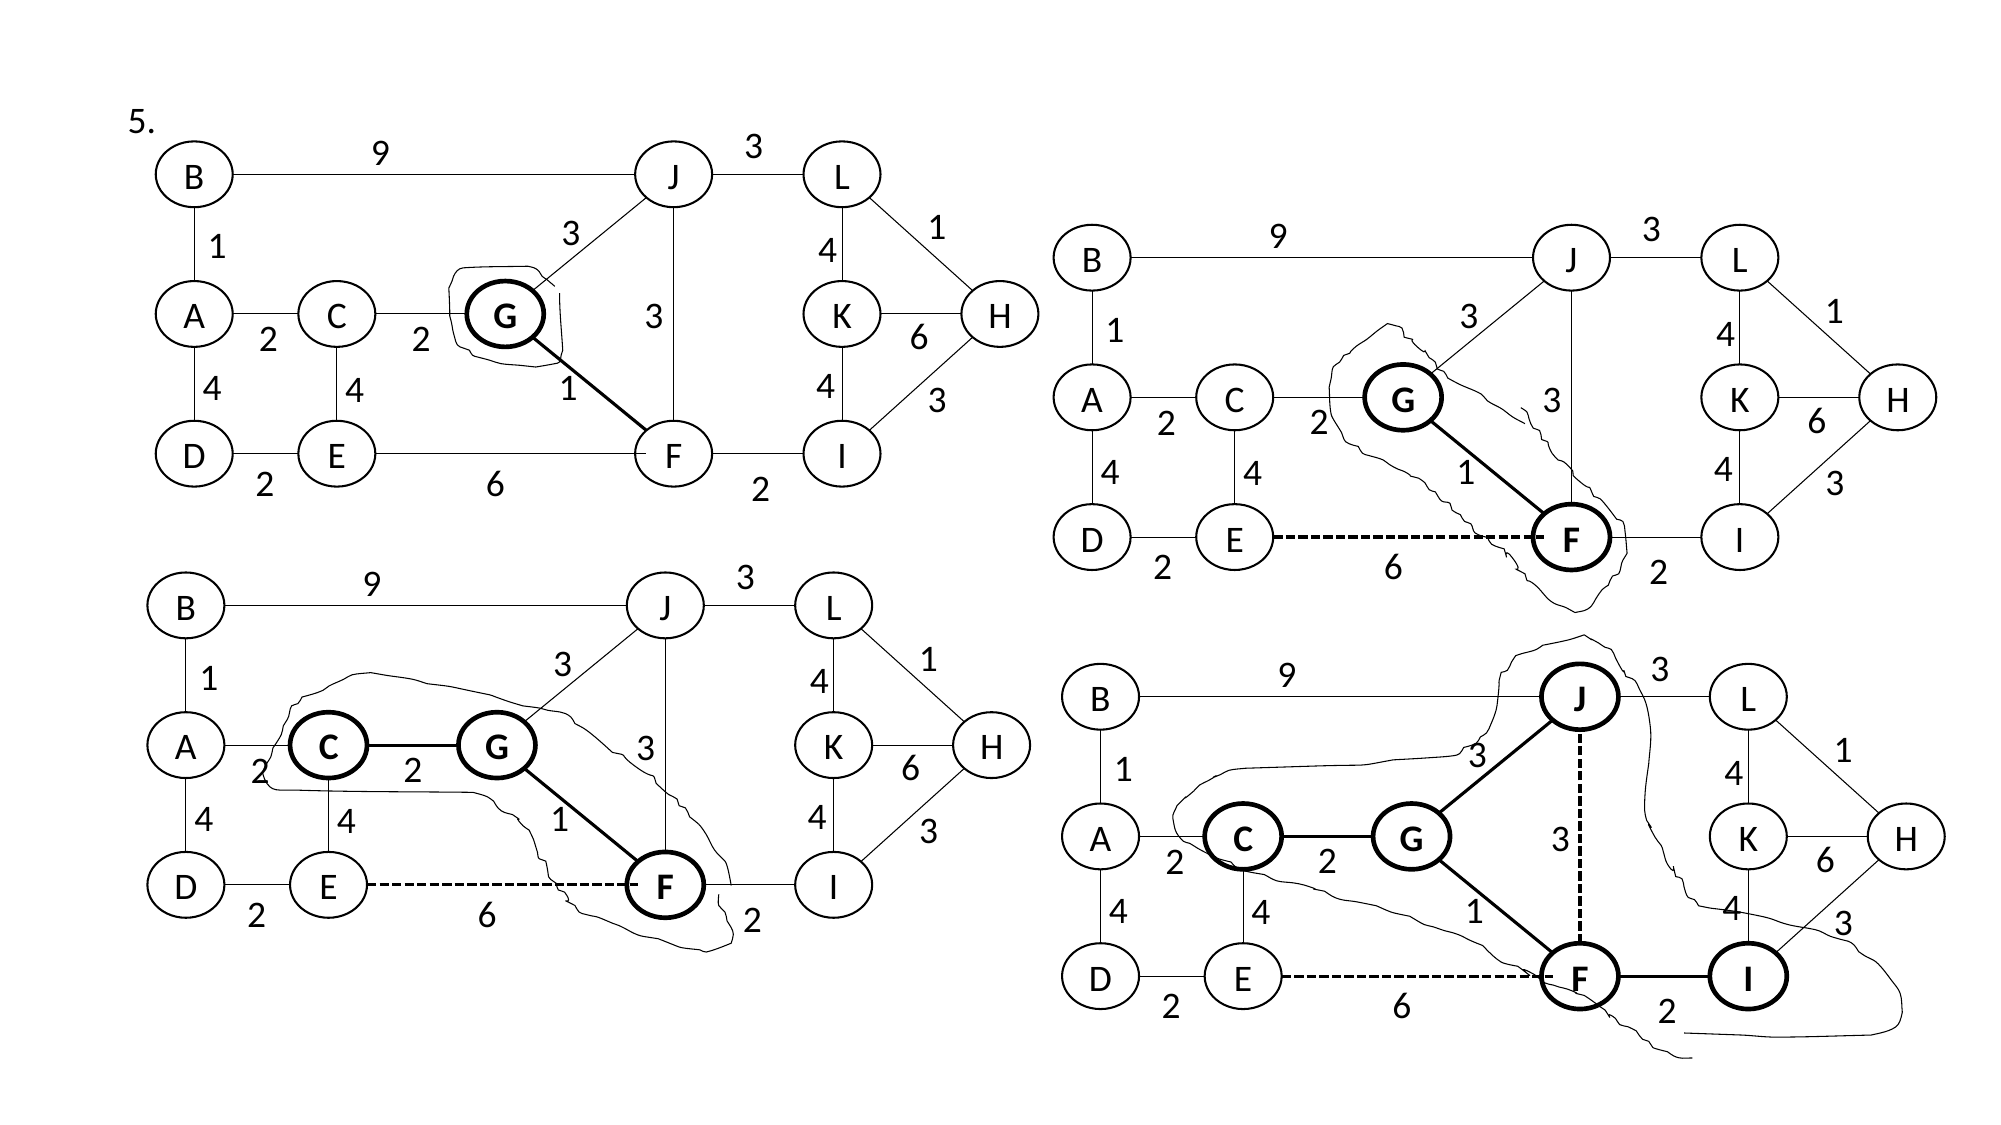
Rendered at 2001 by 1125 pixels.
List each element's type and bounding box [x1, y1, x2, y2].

text_box [736, 456, 780, 516]
text_box [1634, 539, 1677, 600]
text_box [112, 89, 1040, 512]
text_box [146, 544, 1032, 953]
text_box [1061, 634, 1946, 1059]
text_box [1052, 197, 1938, 614]
